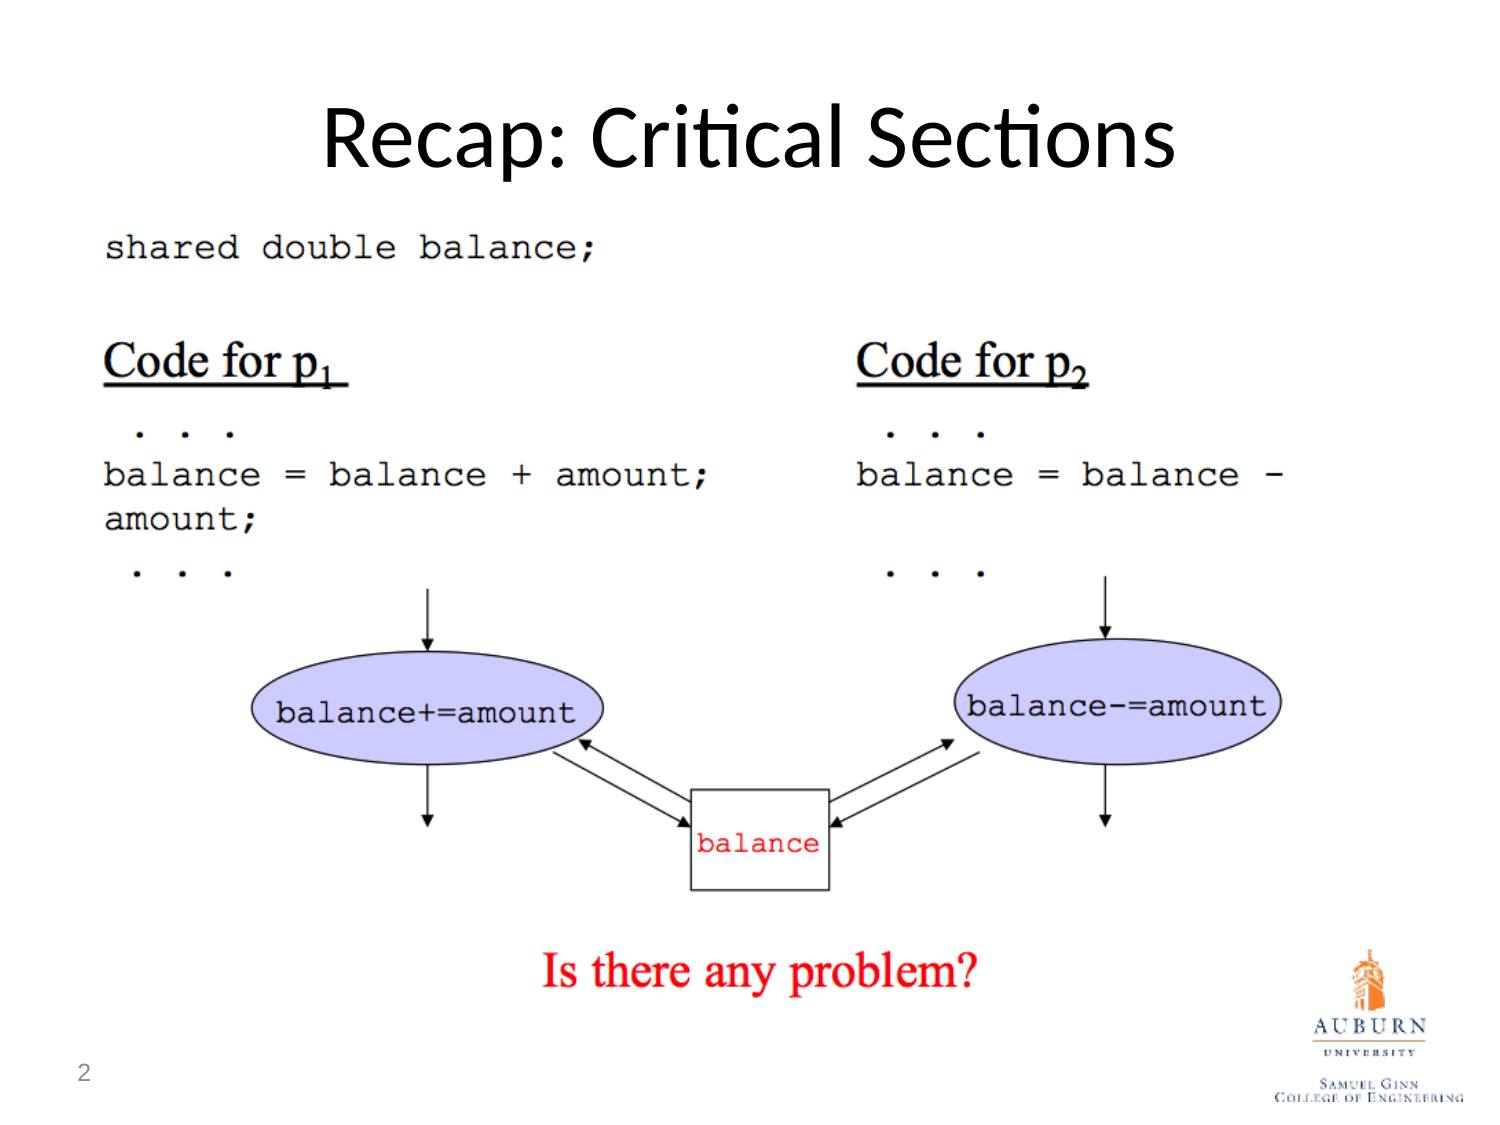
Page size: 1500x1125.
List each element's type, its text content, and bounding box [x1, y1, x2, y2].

slide_number 2 [62, 1041, 413, 1102]
title Recap: Critical Sections [108, 37, 1392, 226]
picture [99, 224, 1463, 1102]
